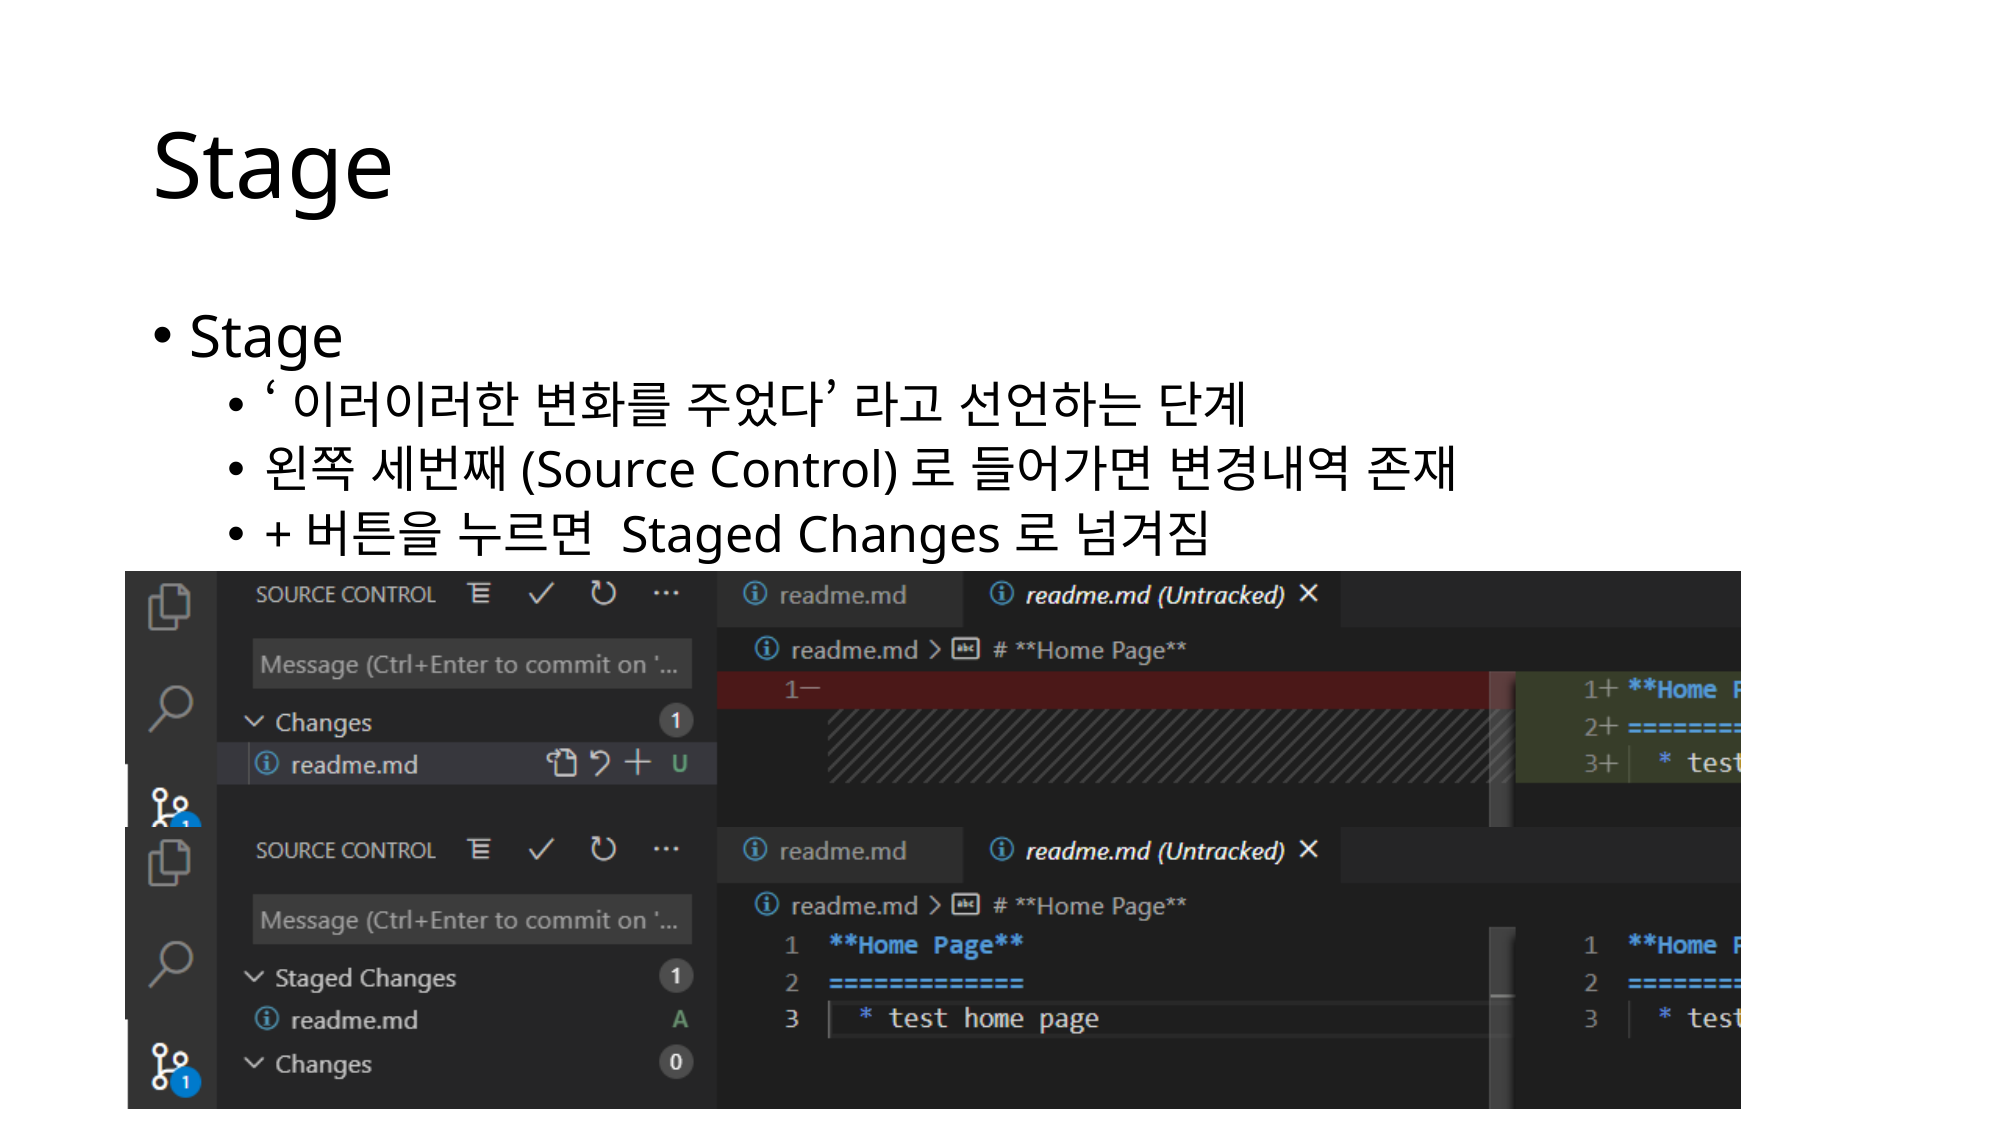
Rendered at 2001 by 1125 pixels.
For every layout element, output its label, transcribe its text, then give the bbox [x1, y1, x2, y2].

list Stage ‘이러이러한 변화를 주었다’ 라고 선언하는 단계 왼쪽 세번째(Source Control)로 들어가면 변경내역 존재 +버튼을 누르면 Staged Changes로 넘겨짐 [137, 299, 1863, 1014]
picture [125, 571, 1741, 1109]
title Stage [137, 59, 1863, 278]
